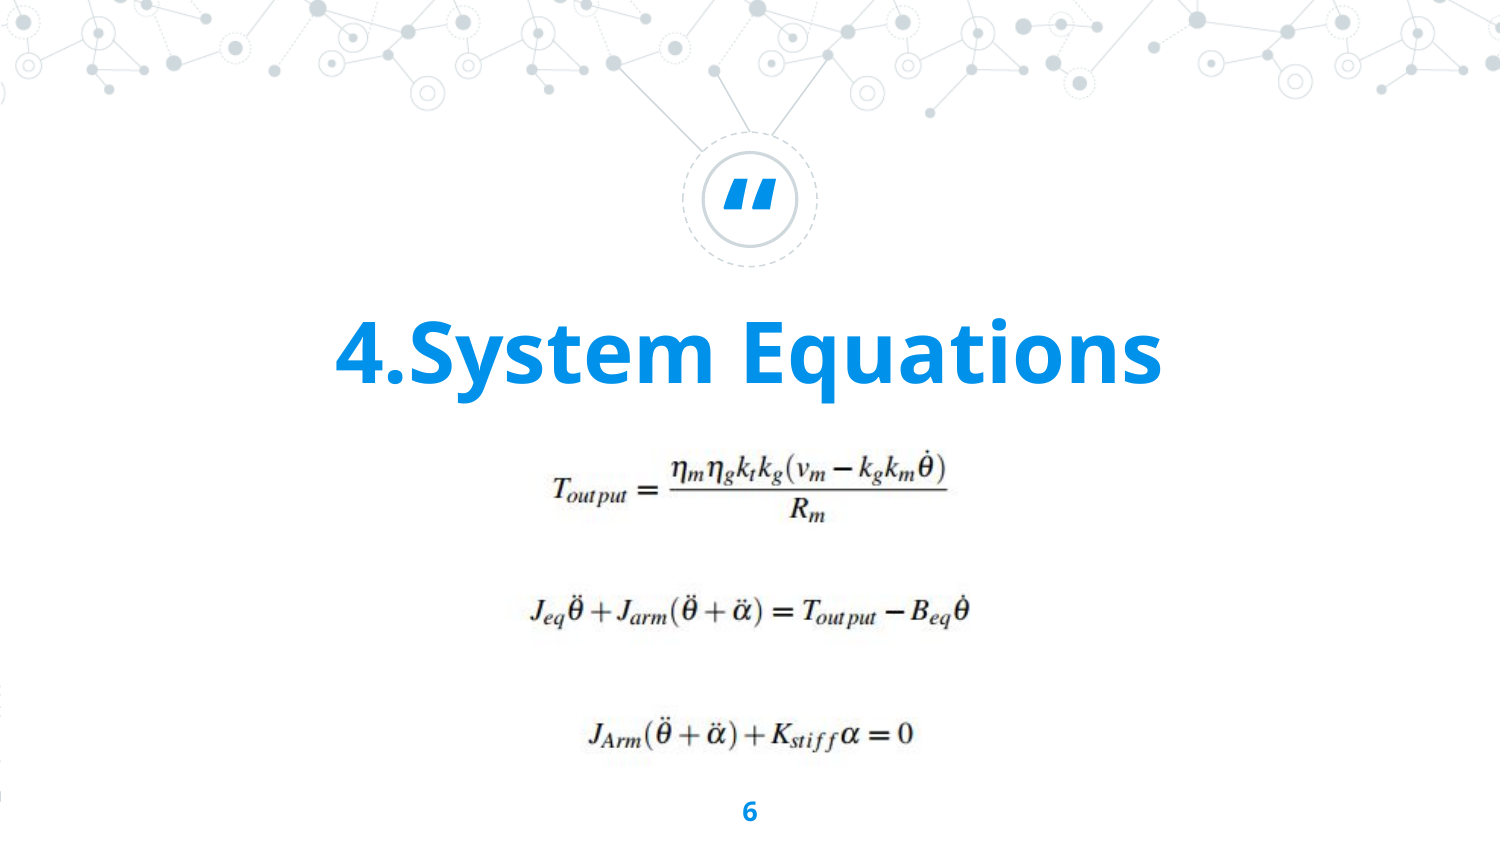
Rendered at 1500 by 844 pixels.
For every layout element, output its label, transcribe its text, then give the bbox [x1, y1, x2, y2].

list 4.System Equations [199, 282, 1301, 418]
slide_number 6 [0, 779, 1500, 844]
picture [0, 0, 1500, 780]
